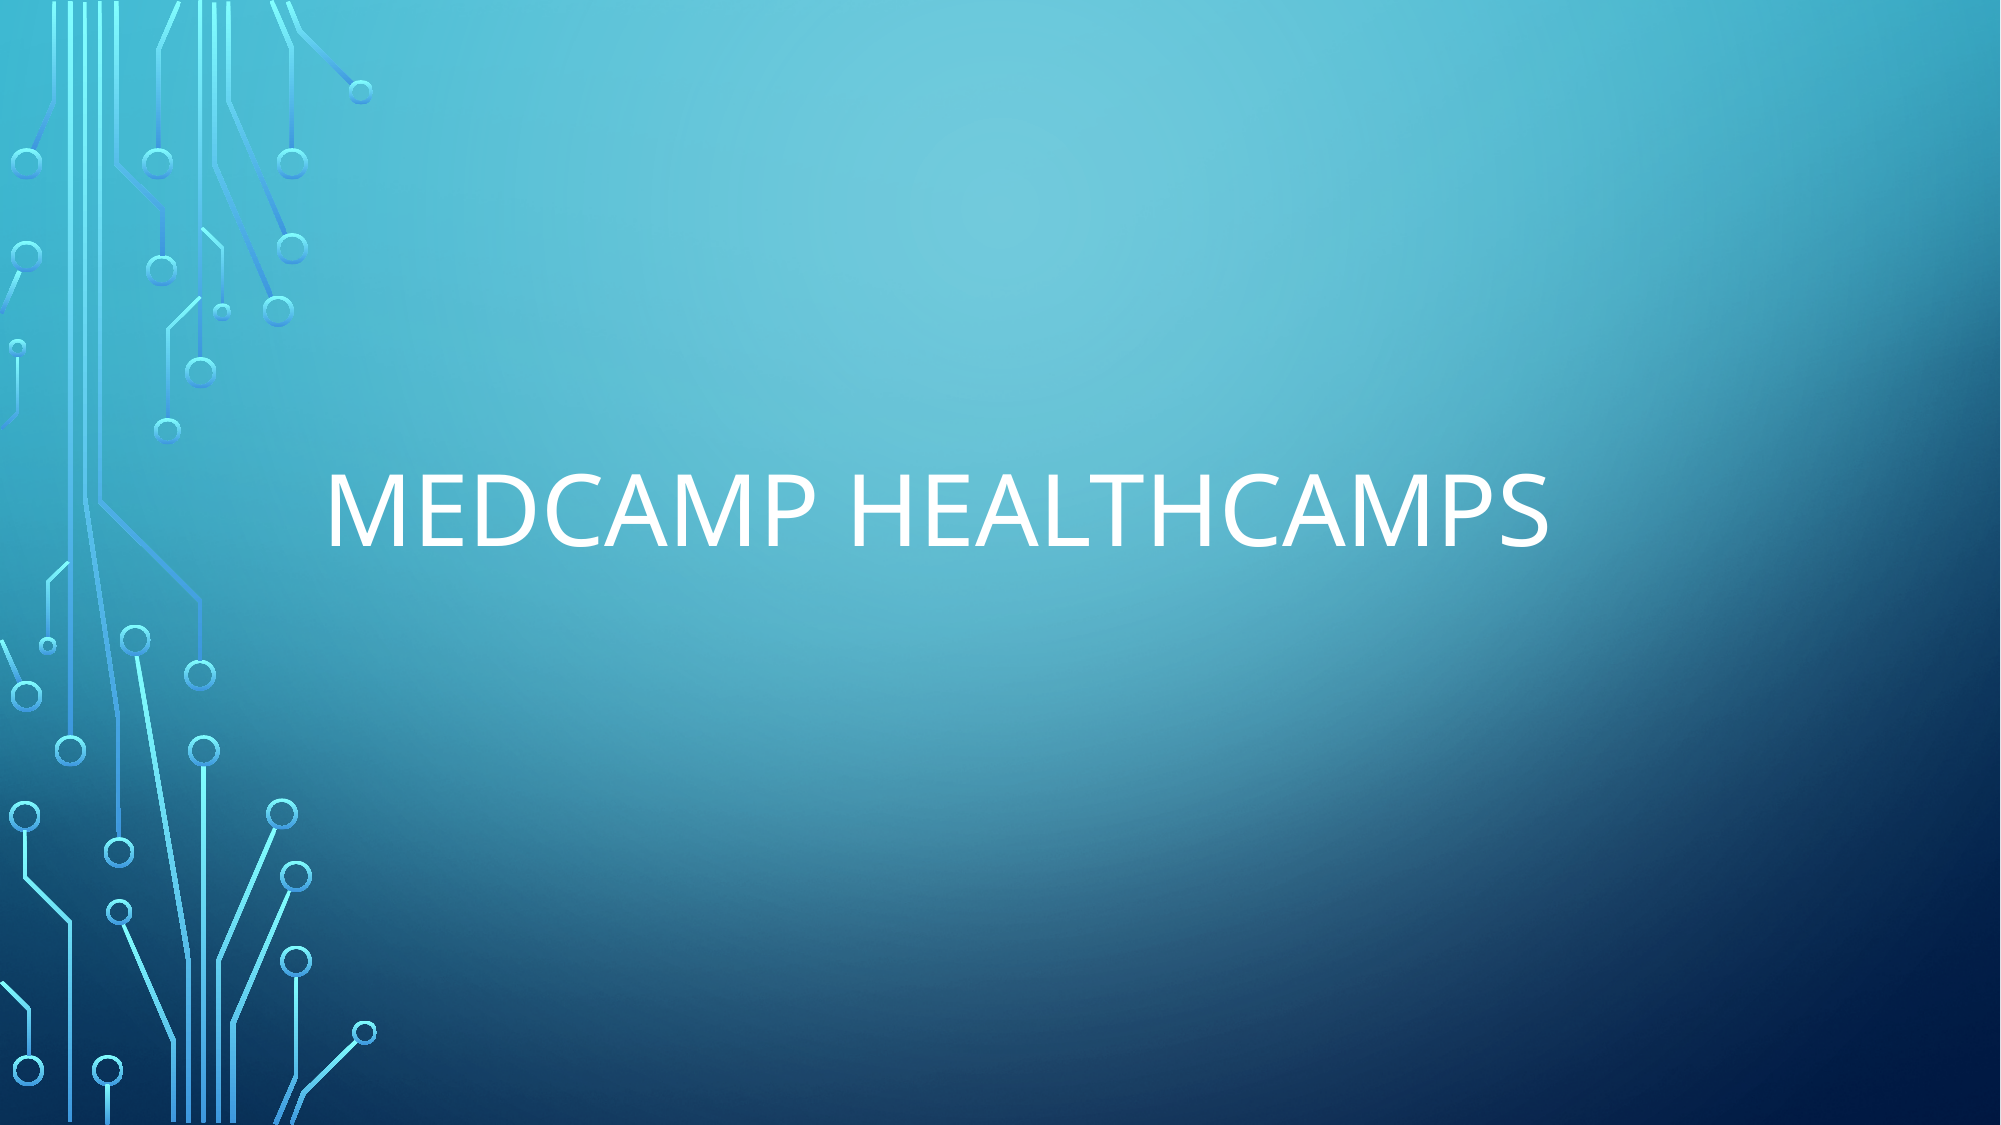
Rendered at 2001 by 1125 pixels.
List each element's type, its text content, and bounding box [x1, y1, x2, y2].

title Medcamp healthcamps [307, 184, 1750, 576]
